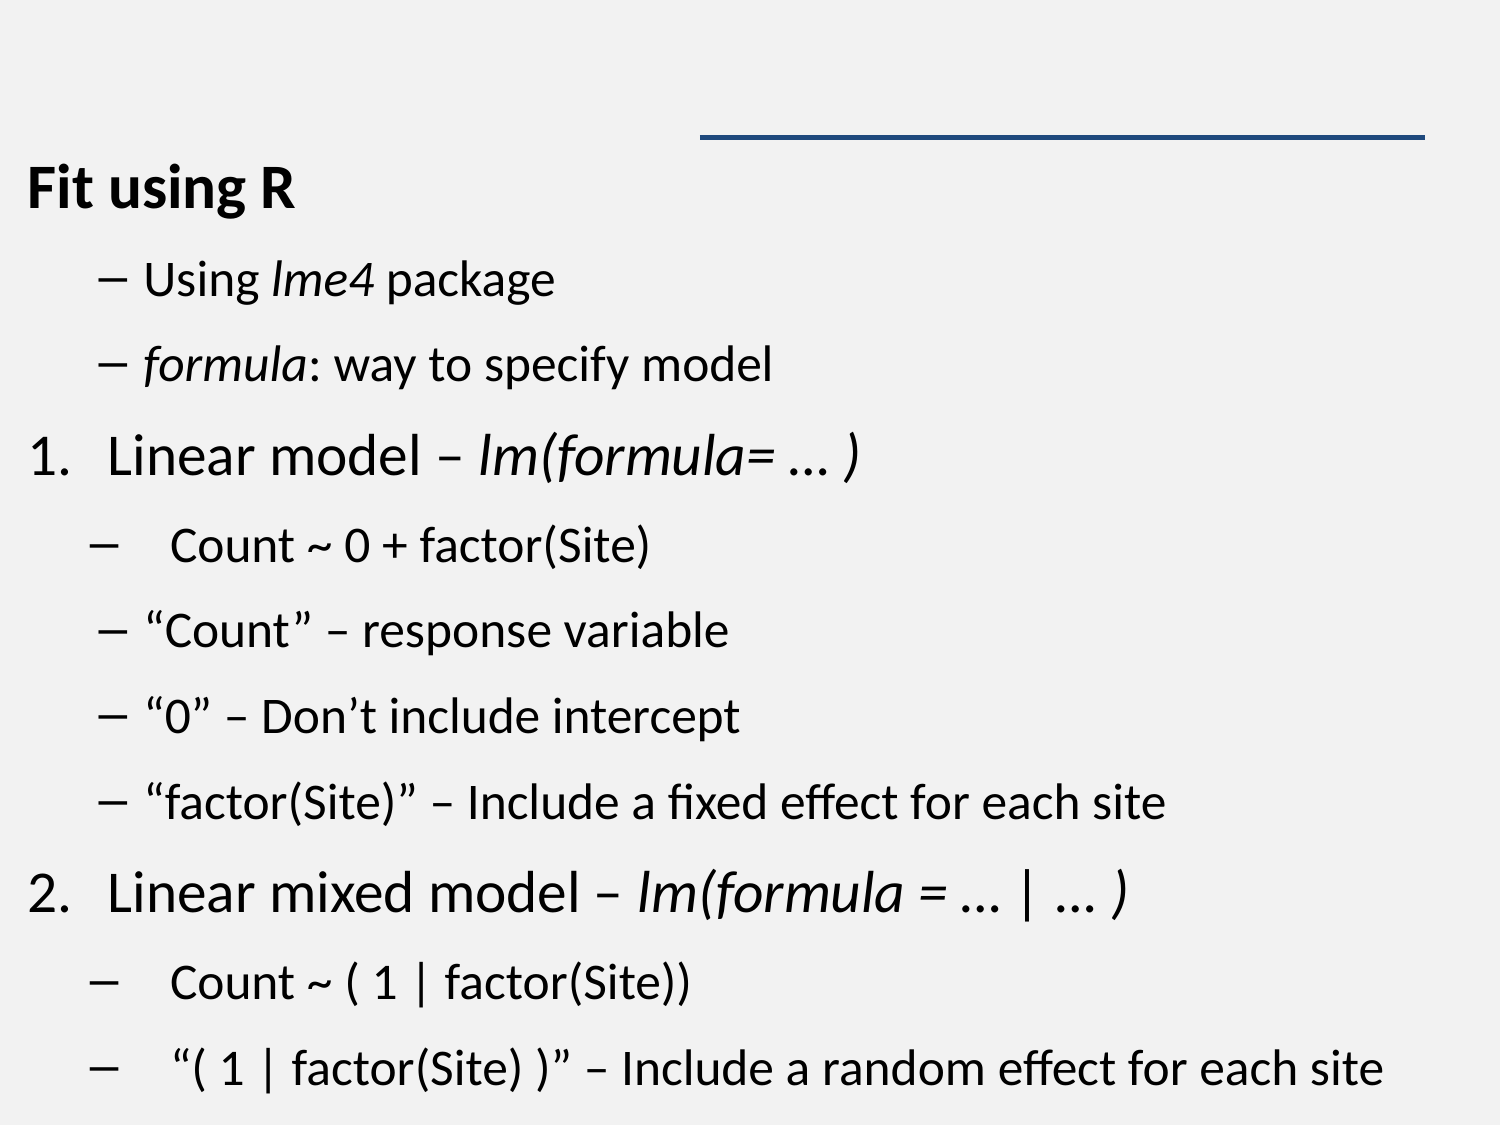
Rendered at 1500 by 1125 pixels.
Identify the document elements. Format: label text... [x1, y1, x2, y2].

list Fit using R Using lme4 package formula: way to specify model Linear model – lm(formula= … ) Count ~ 0 + factor(Site) “Count” – response variable “0” – Don’t include intercept “factor(Site)” – Include a fixed effect for each site Linear mixed model – lm(formula = … | … ) Count ~ ( 1 | factor(Site)) “( 1 | factor(Site) )” – Include a random effect for each site [12, 137, 1488, 1113]
